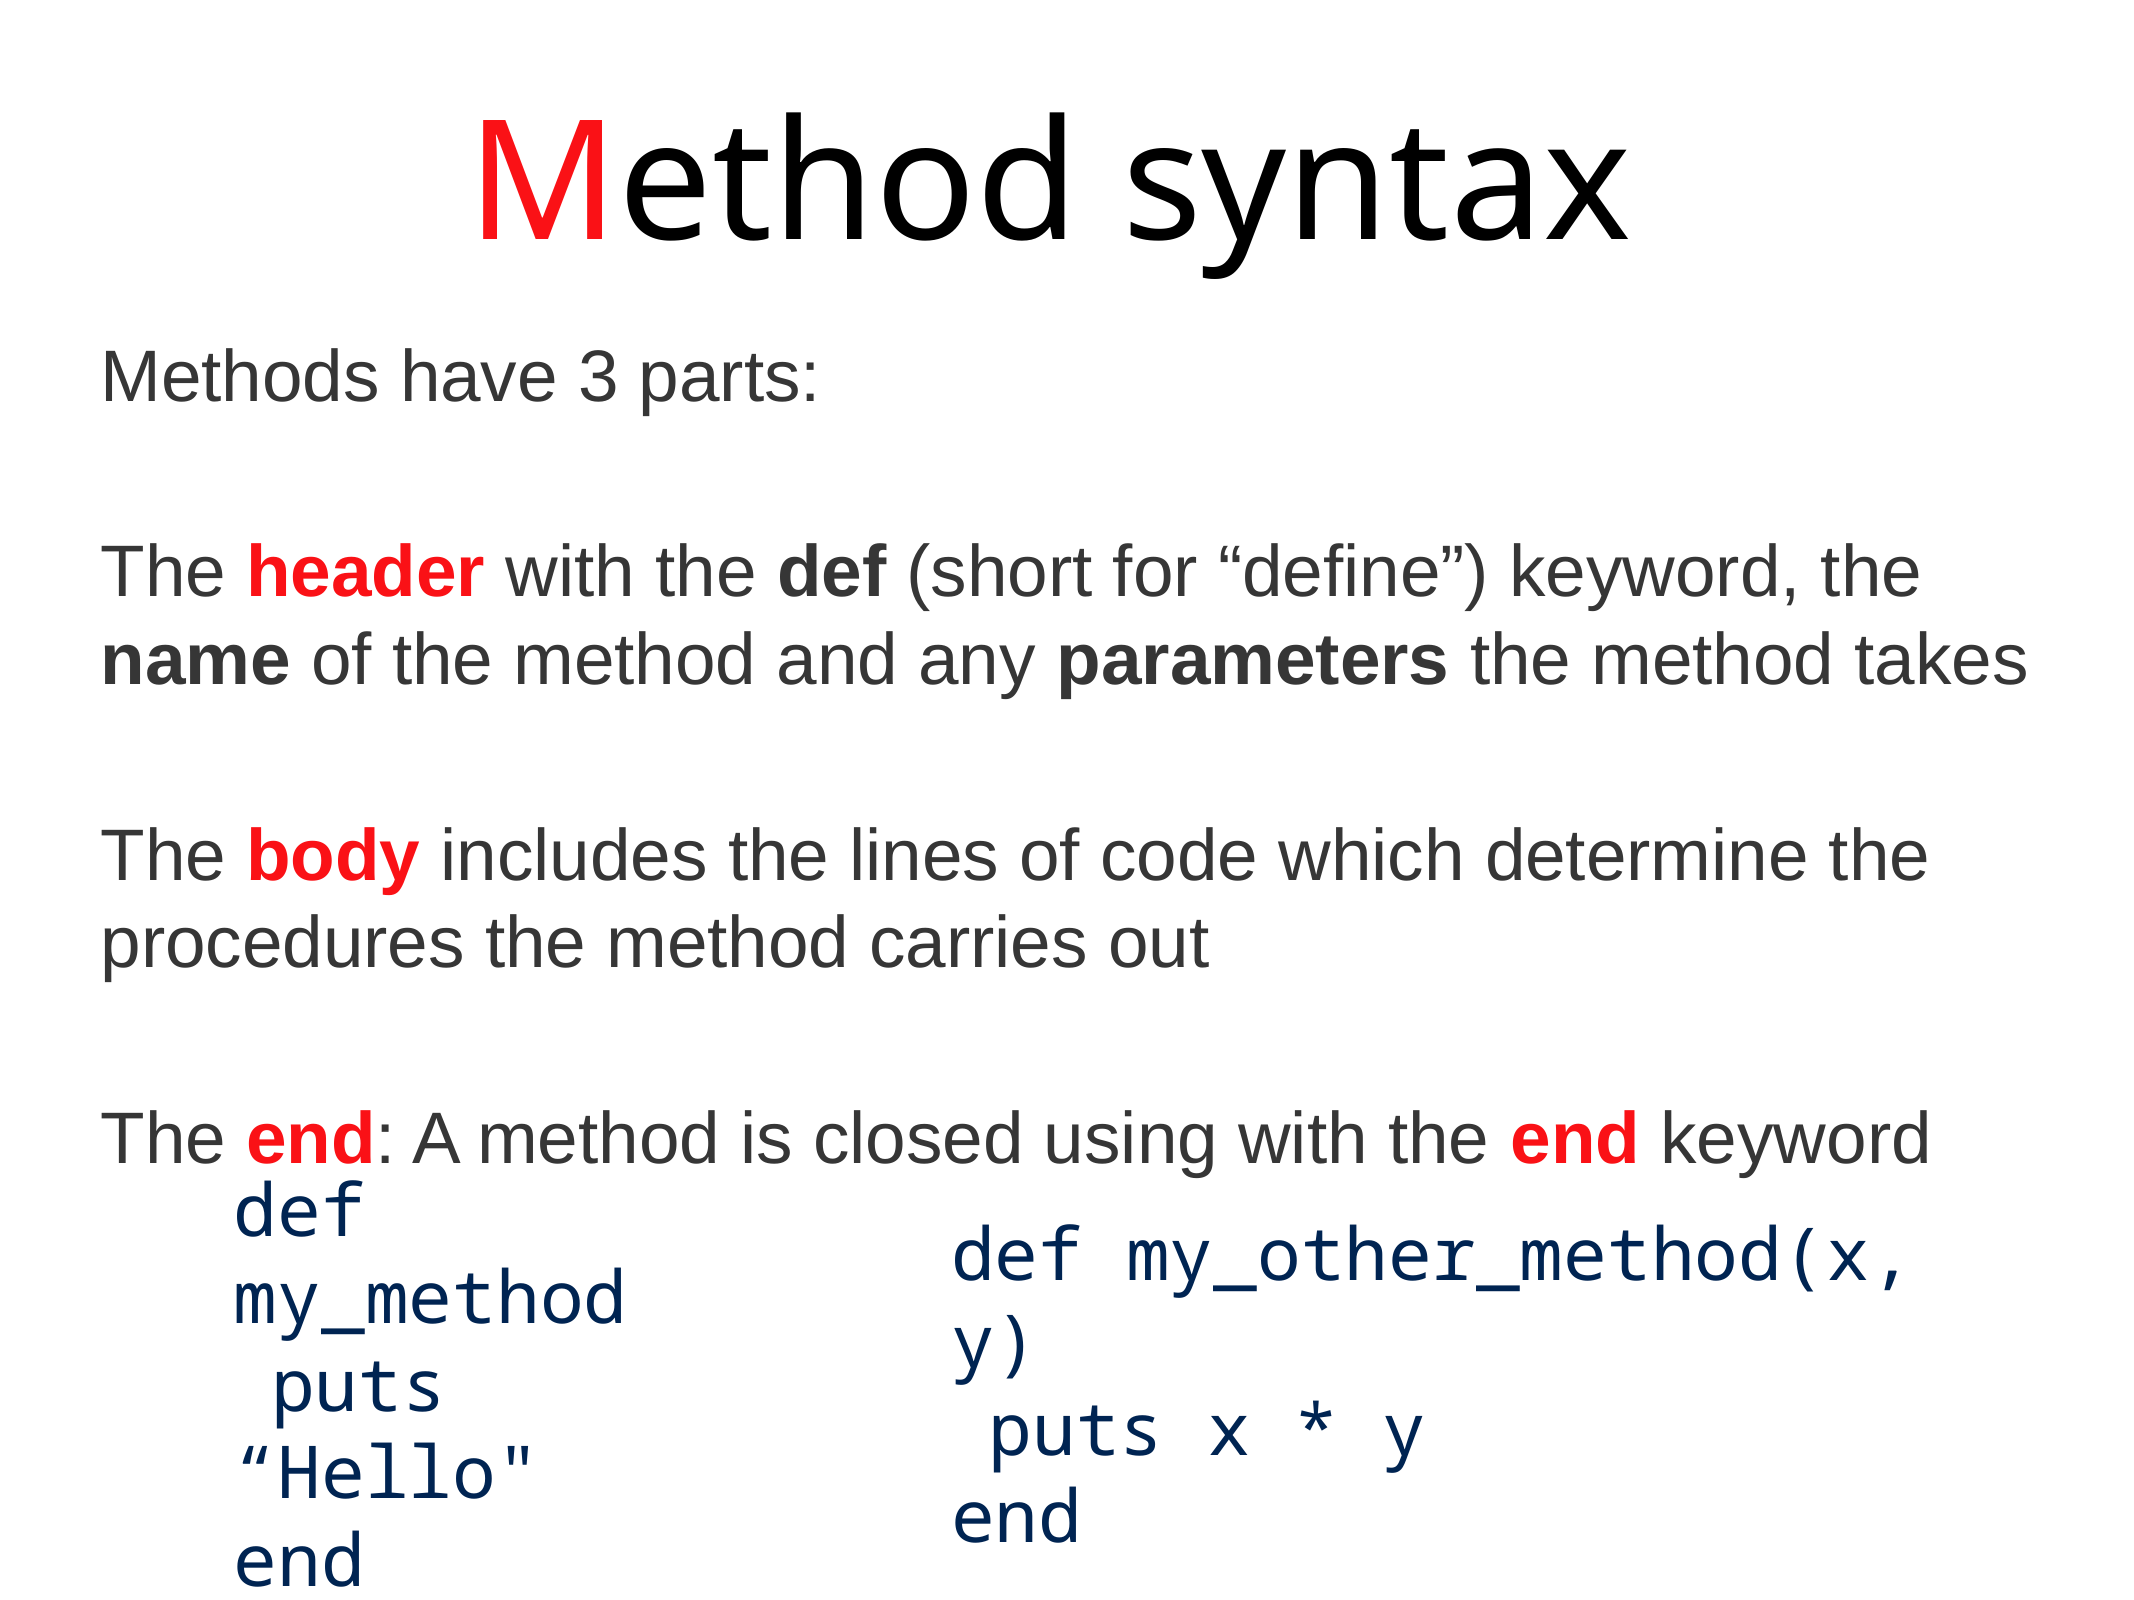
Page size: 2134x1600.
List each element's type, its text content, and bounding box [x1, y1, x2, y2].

text_box def my_method puts “Hello" end [227, 1157, 776, 1600]
text_box Methods have 3 parts: The header with the def (short for “define”) keyword, the name of the method and any parameters the method takes The body includes the lines of code which determine the procedures the method carries out The end: A method is closed using with the end keyword [94, 321, 2118, 1185]
text_box Method syntax [460, 66, 1639, 280]
text_box def my_other_method(x, y) puts x * y end [944, 1200, 1974, 1564]
